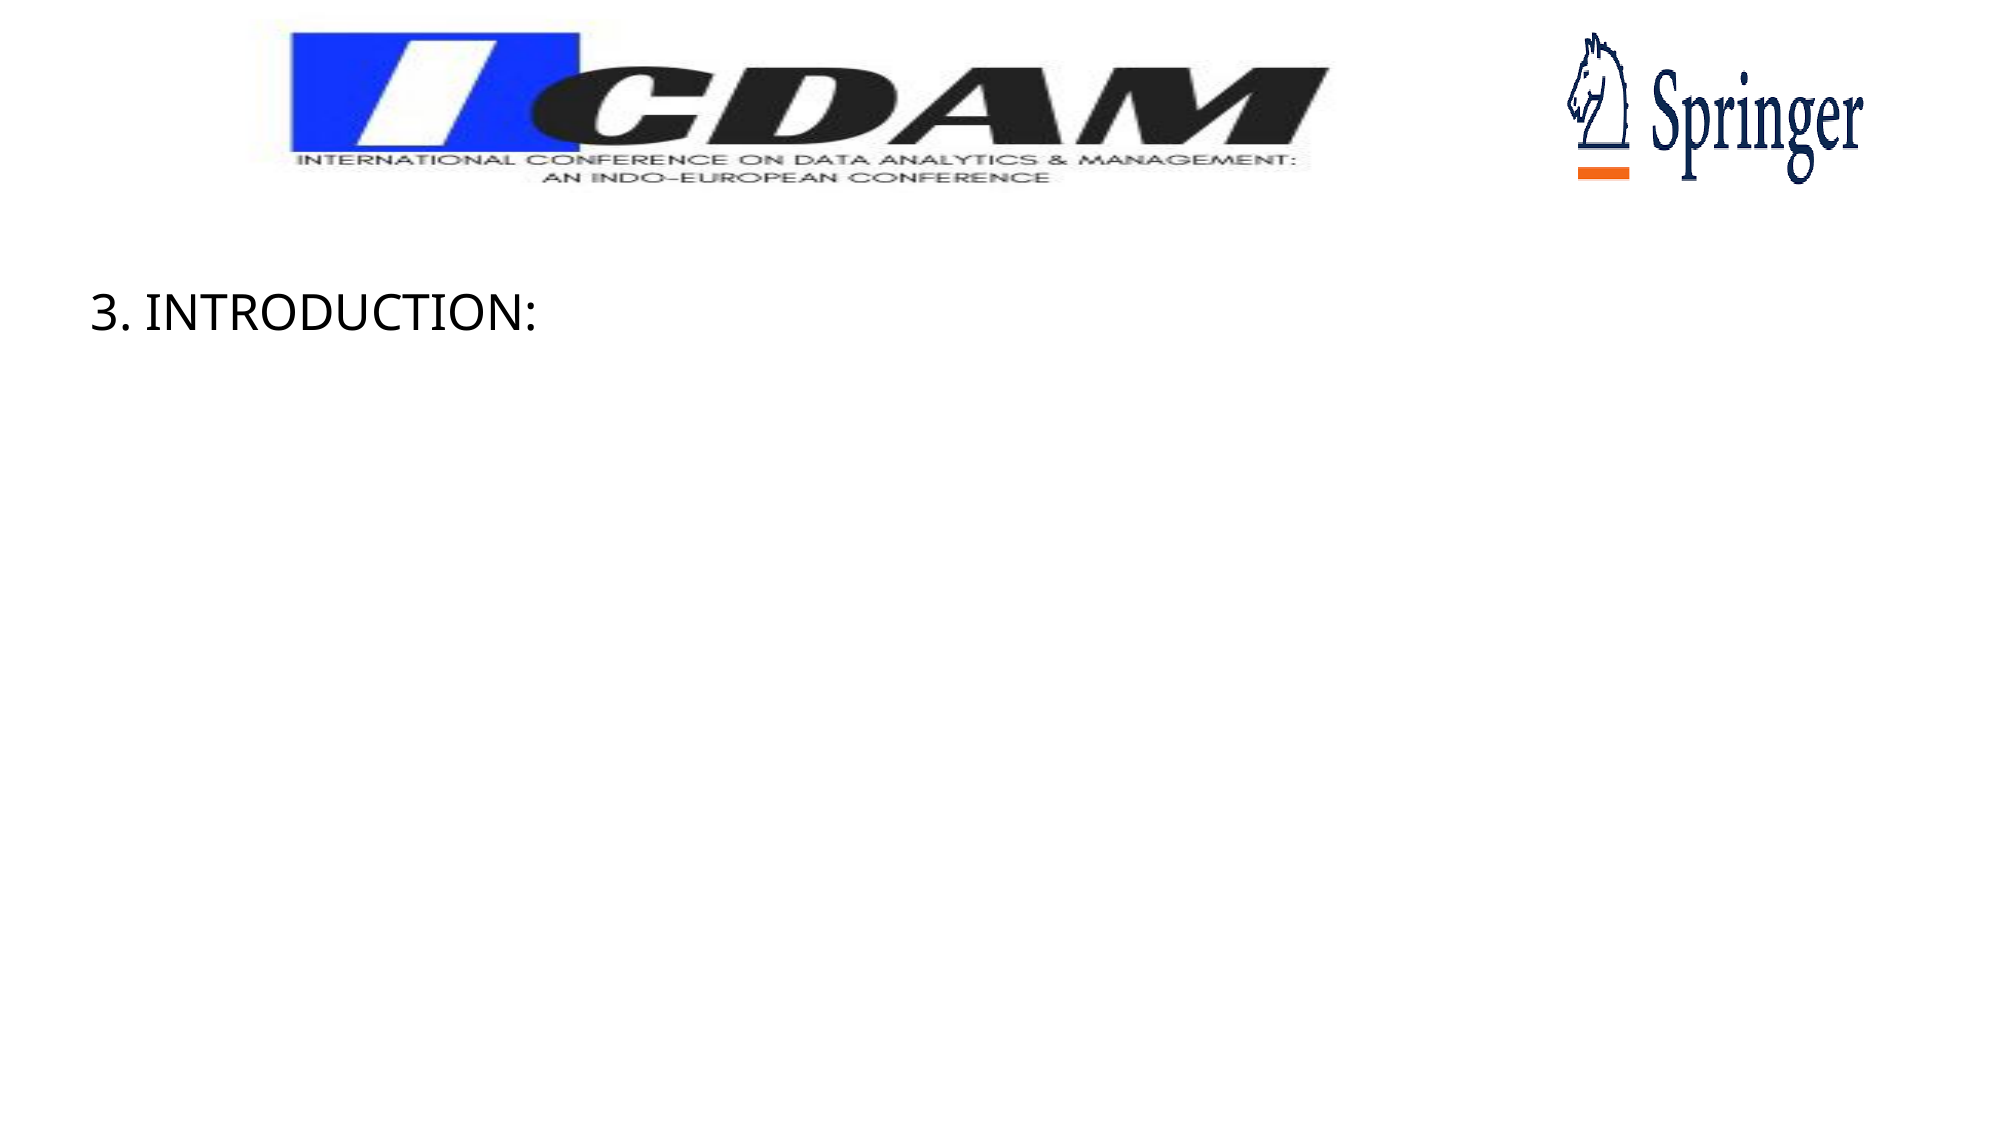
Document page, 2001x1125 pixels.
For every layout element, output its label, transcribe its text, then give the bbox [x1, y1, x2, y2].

subtitle 3. INTRODUCTION: [75, 279, 1947, 1049]
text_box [103, 0, 1879, 212]
